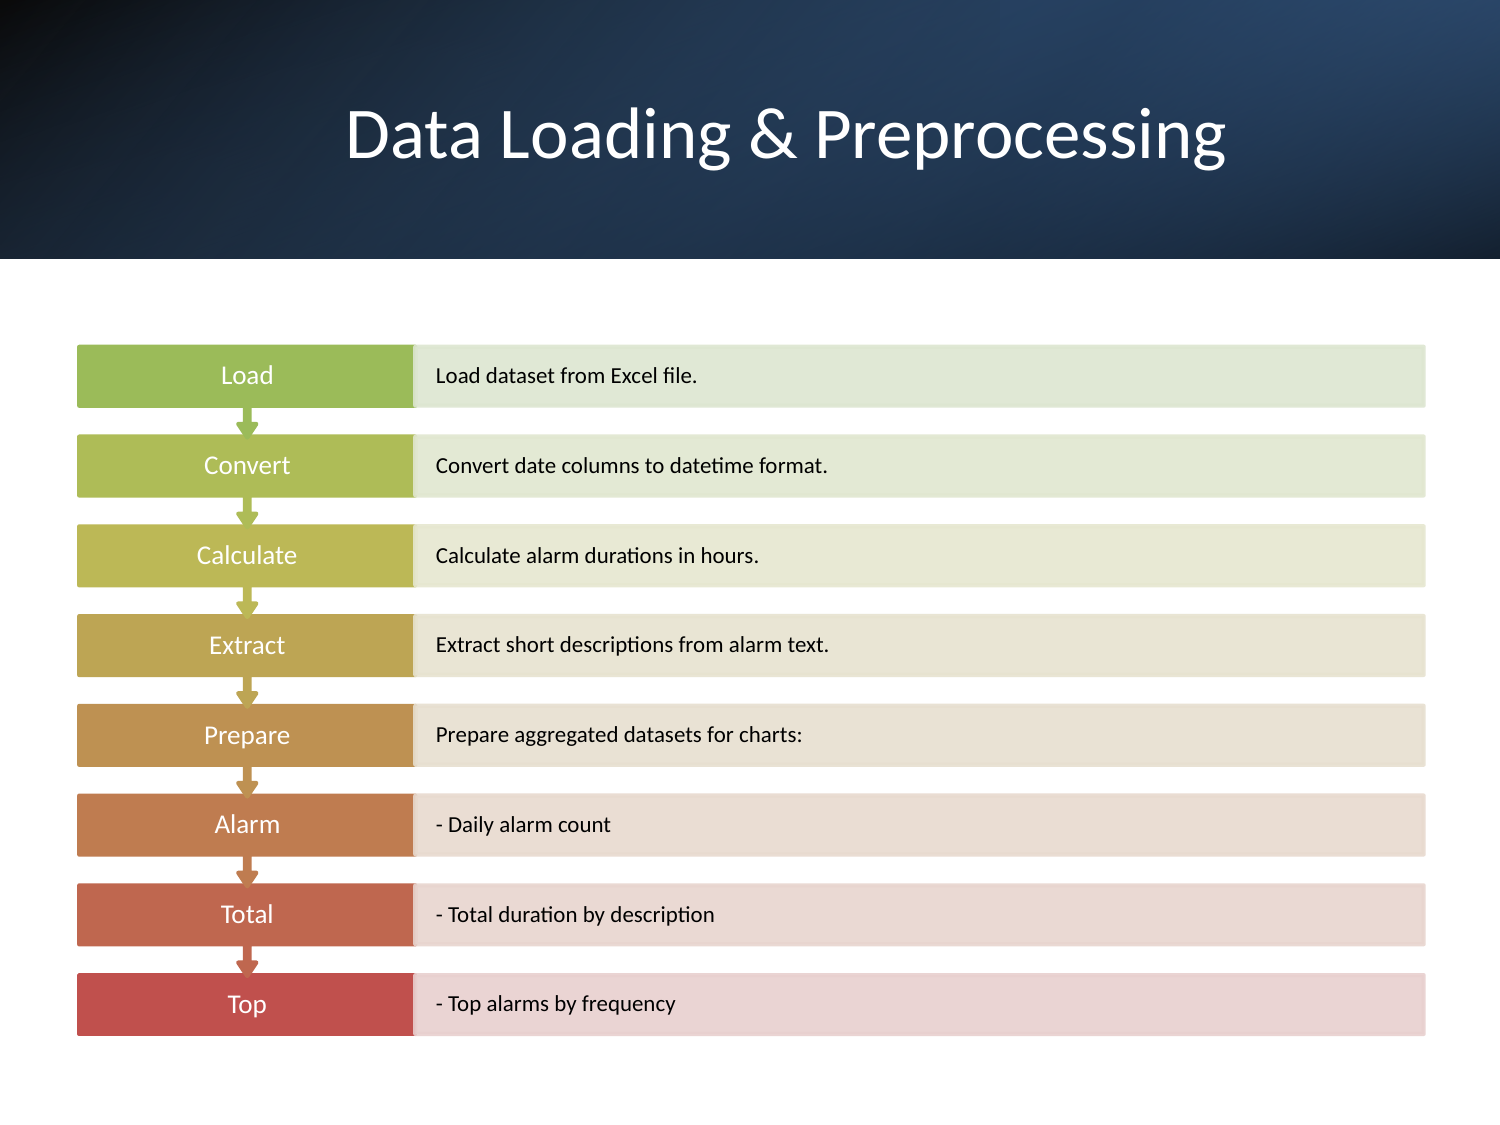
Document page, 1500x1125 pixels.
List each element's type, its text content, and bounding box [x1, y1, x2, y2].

text_box [0, 0, 1500, 261]
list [78, 346, 1424, 1035]
text_box [0, 261, 1500, 1125]
title Data Loading & Preprocessing [168, 57, 1405, 202]
